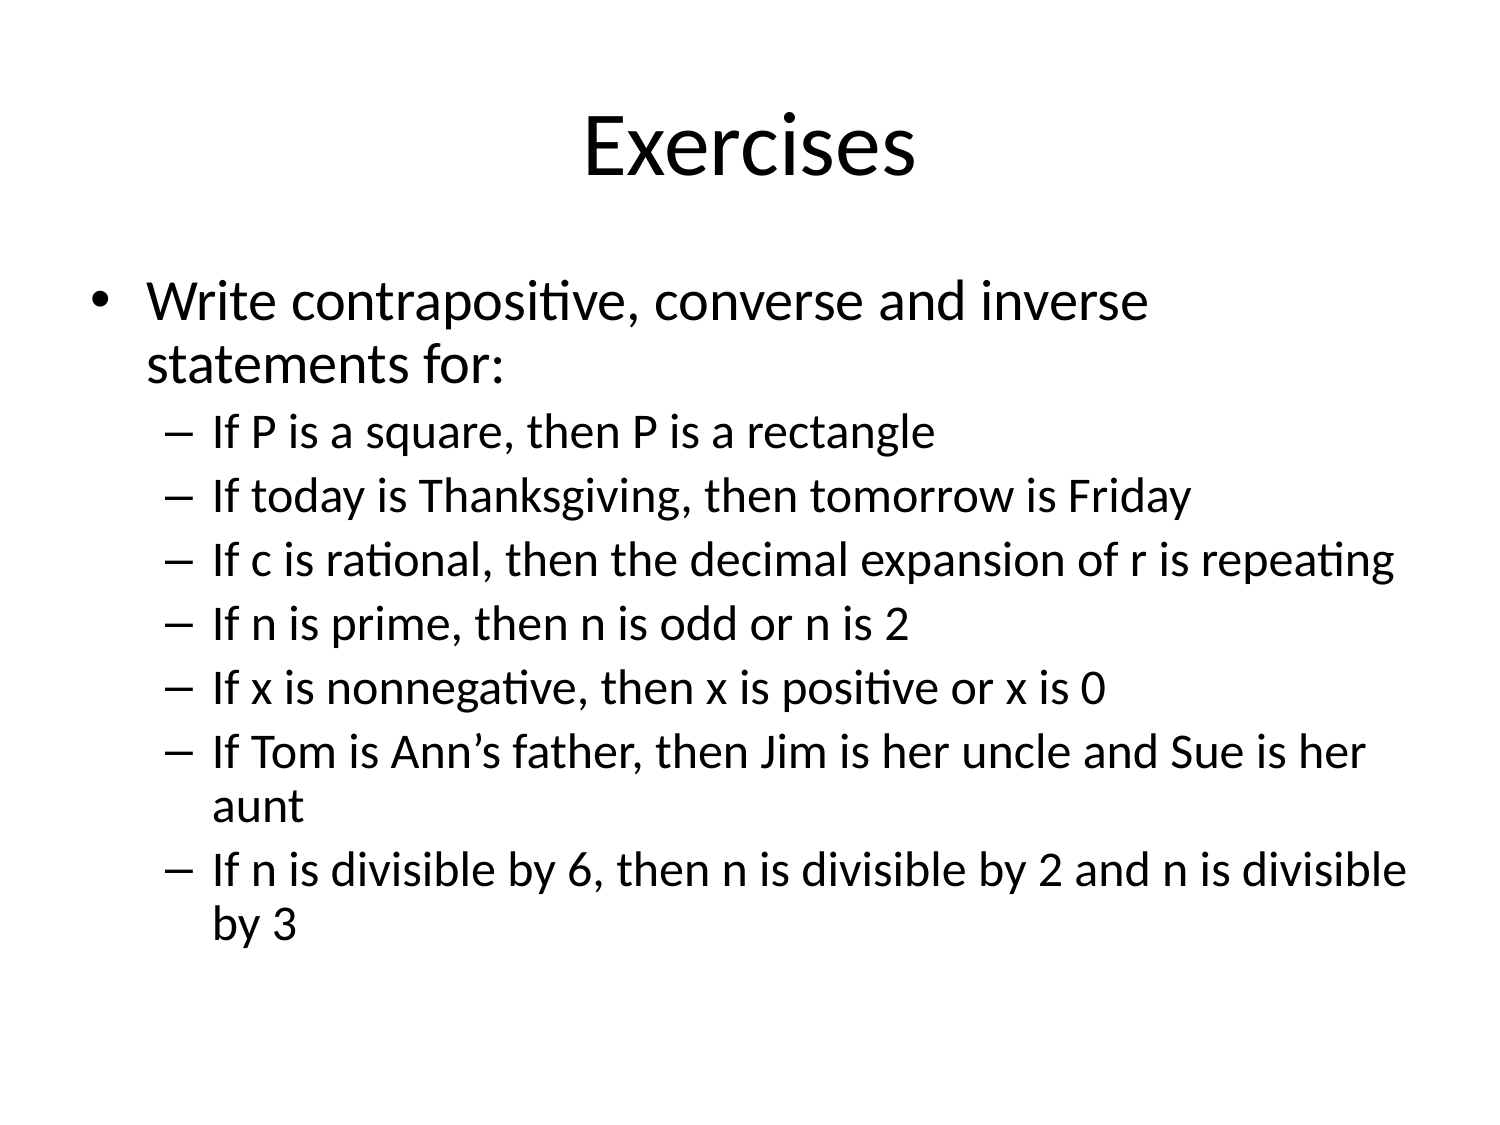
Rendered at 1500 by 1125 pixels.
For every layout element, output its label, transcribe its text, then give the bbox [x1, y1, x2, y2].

list Write contrapositive, converse and inverse statements for: If P is a square, then P is a rectangle If today is Thanksgiving, then tomorrow is Friday If c is rational, then the decimal expansion of r is repeating If n is prime, then n is odd or n is 2 If x is nonnegative, then x is positive or x is 0 If Tom is Ann’s father, then Jim is her uncle and Sue is her aunt If n is divisible by 6, then n is divisible by 2 and n is divisible by 3 [75, 262, 1425, 1005]
title Exercises [75, 45, 1425, 233]
